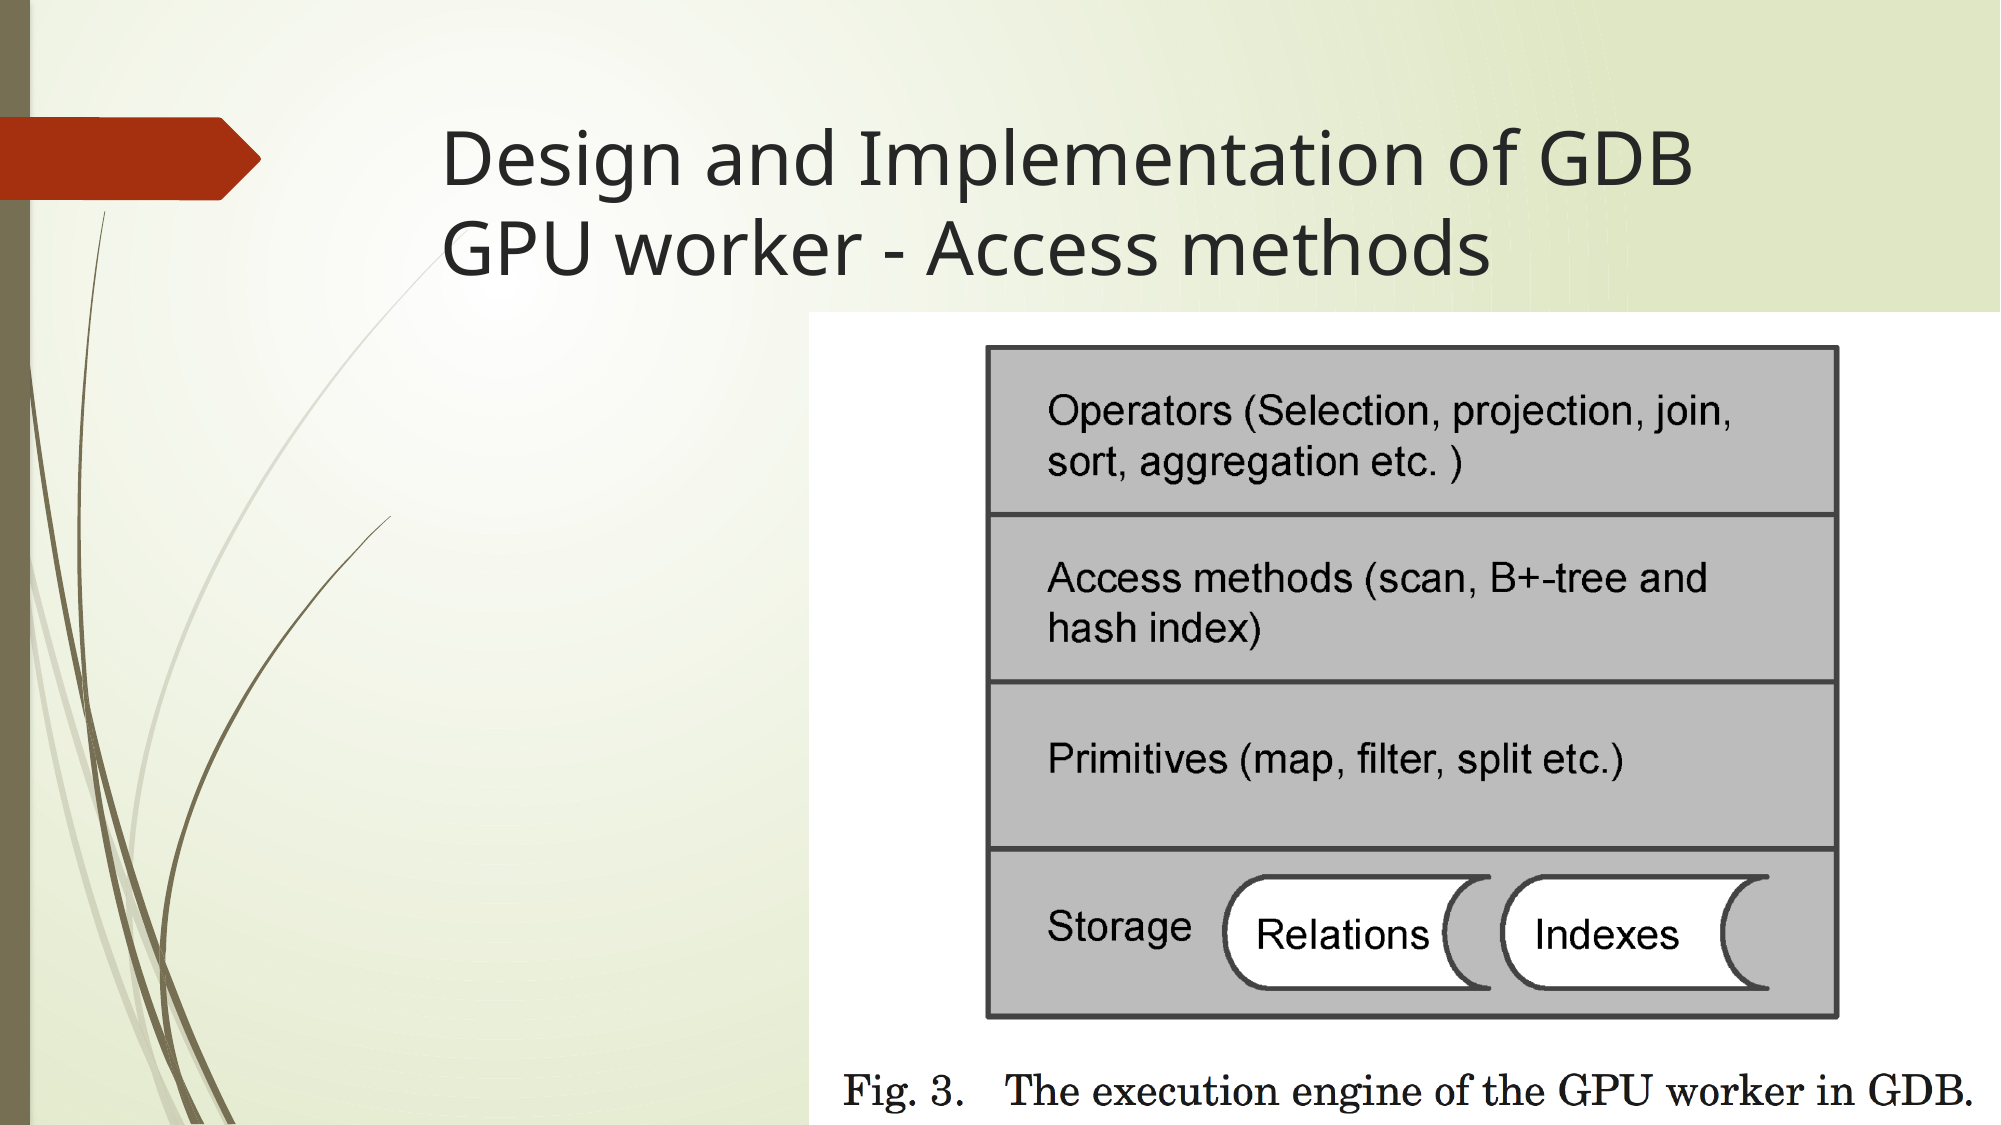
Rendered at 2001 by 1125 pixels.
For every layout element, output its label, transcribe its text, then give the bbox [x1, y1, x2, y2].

picture [809, 312, 2000, 1125]
title Design and Implementation of GDB GPU worker - Access methods [425, 102, 1888, 313]
